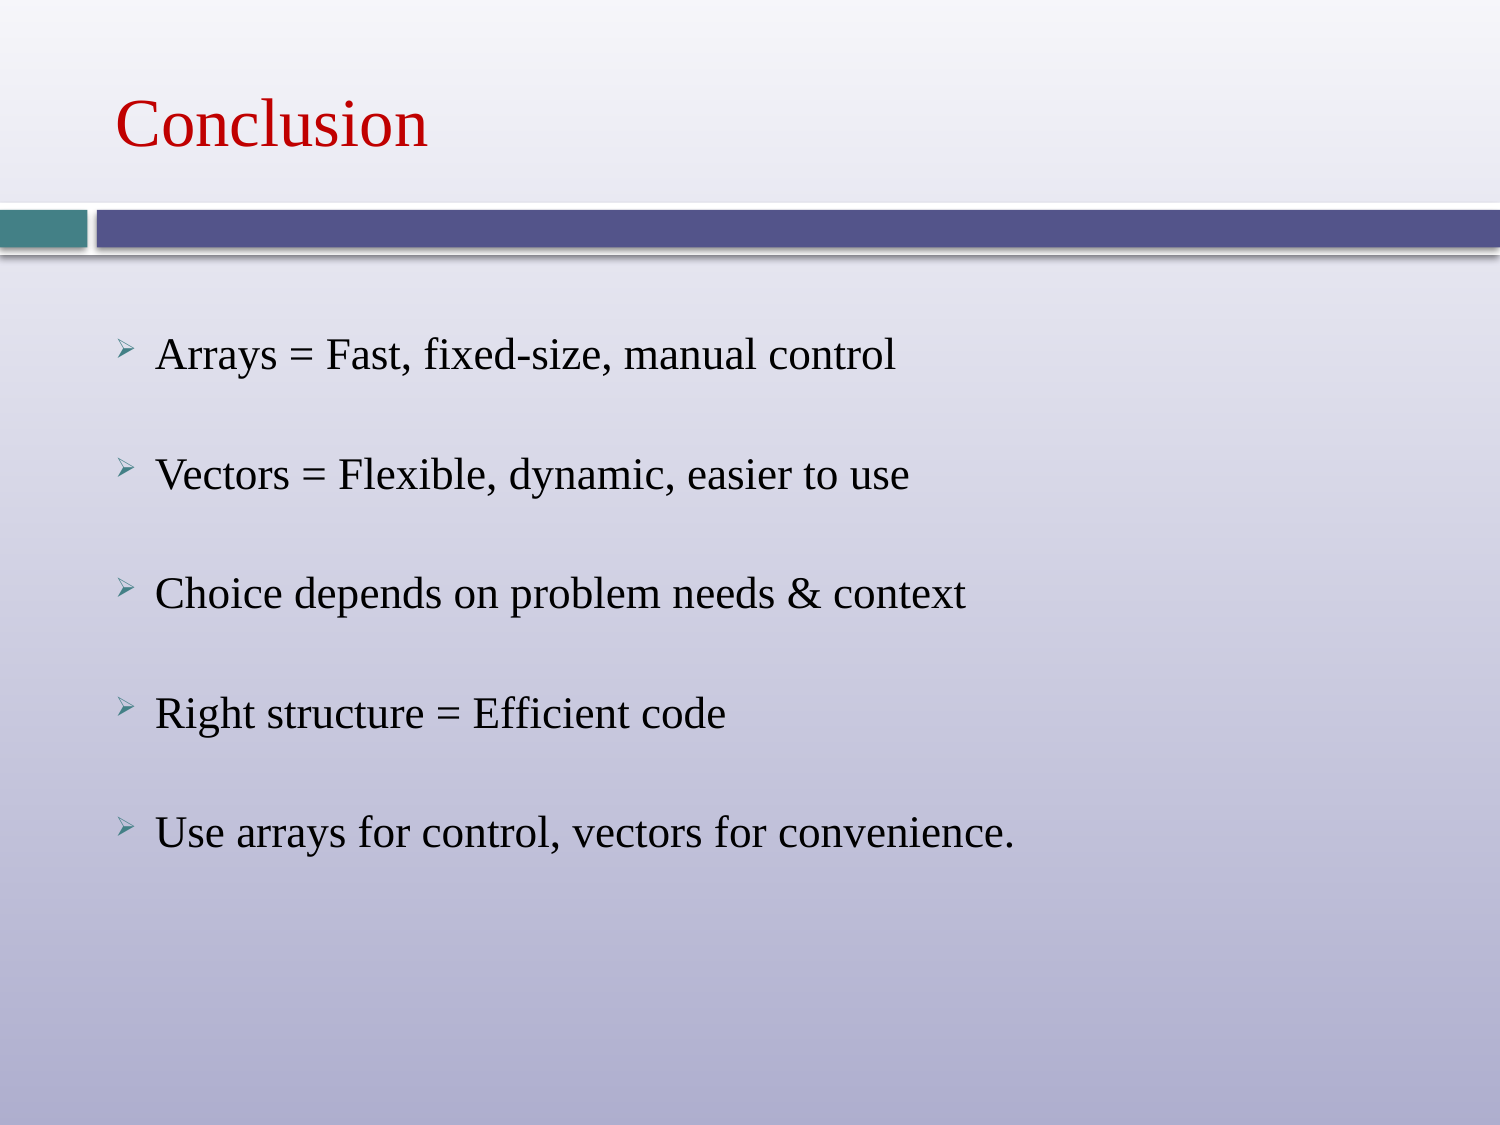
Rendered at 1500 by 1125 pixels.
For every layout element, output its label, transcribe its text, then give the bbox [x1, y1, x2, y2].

title Conclusion [100, 37, 1438, 200]
list Arrays = Fast, fixed-size, manual control Vectors = Flexible, dynamic, easier to use Choice depends on problem needs & context Right structure = Efficient code Use arrays for control, vectors for convenience. [100, 262, 1438, 1000]
